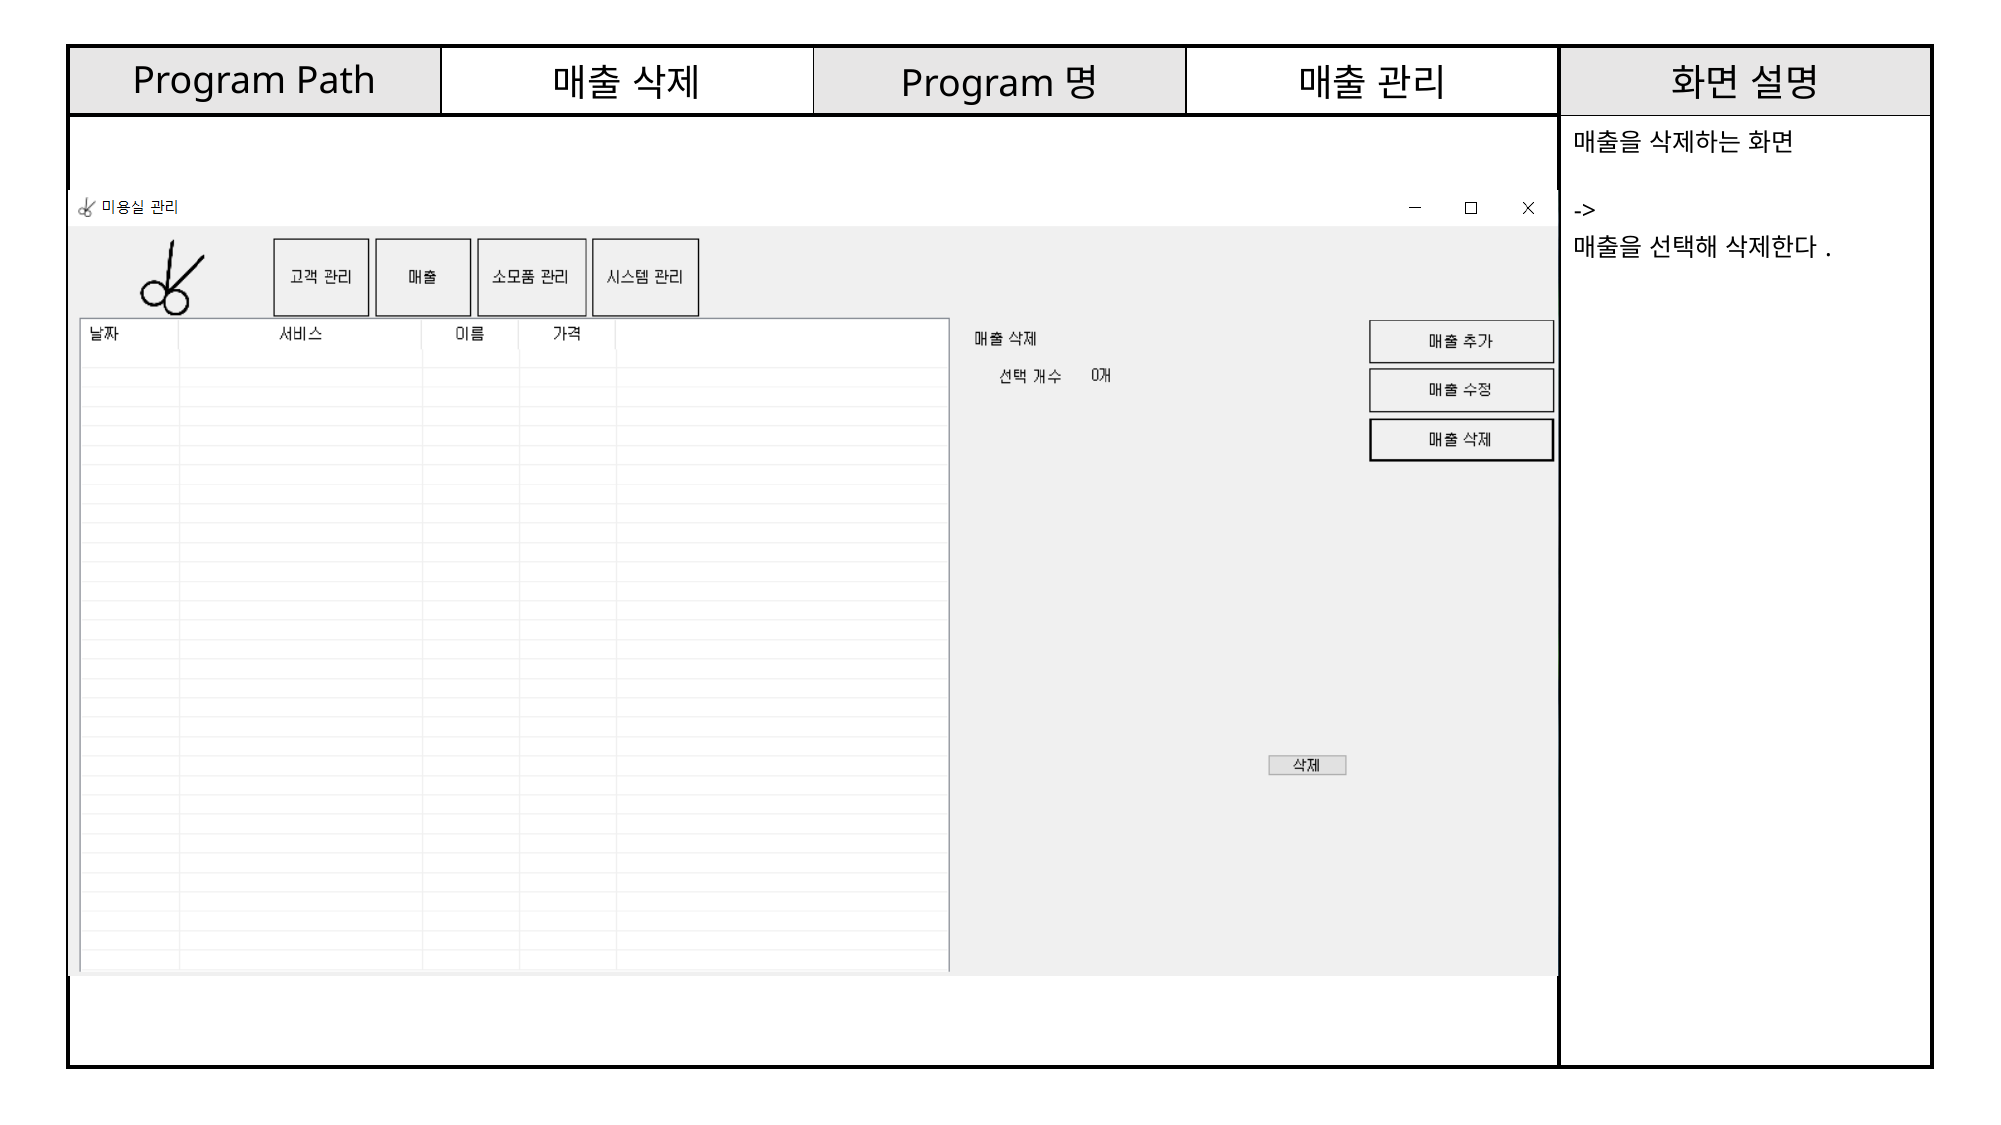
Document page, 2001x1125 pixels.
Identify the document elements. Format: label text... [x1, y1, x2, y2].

table_header Program명 [814, 48, 1185, 113]
table_header 매출 관리 [1187, 48, 1557, 113]
table_cell [70, 117, 1557, 190]
table_header Program Path [70, 48, 440, 113]
table_cell [70, 976, 1557, 1065]
picture [67, 190, 1559, 976]
table_header 매출 삭제 [442, 48, 813, 113]
table_header 화면 설명 [1561, 48, 1930, 115]
table_cell 매출을 삭제하는 화면 -> 매출을 선택해 삭제한다. [1561, 116, 1930, 1065]
